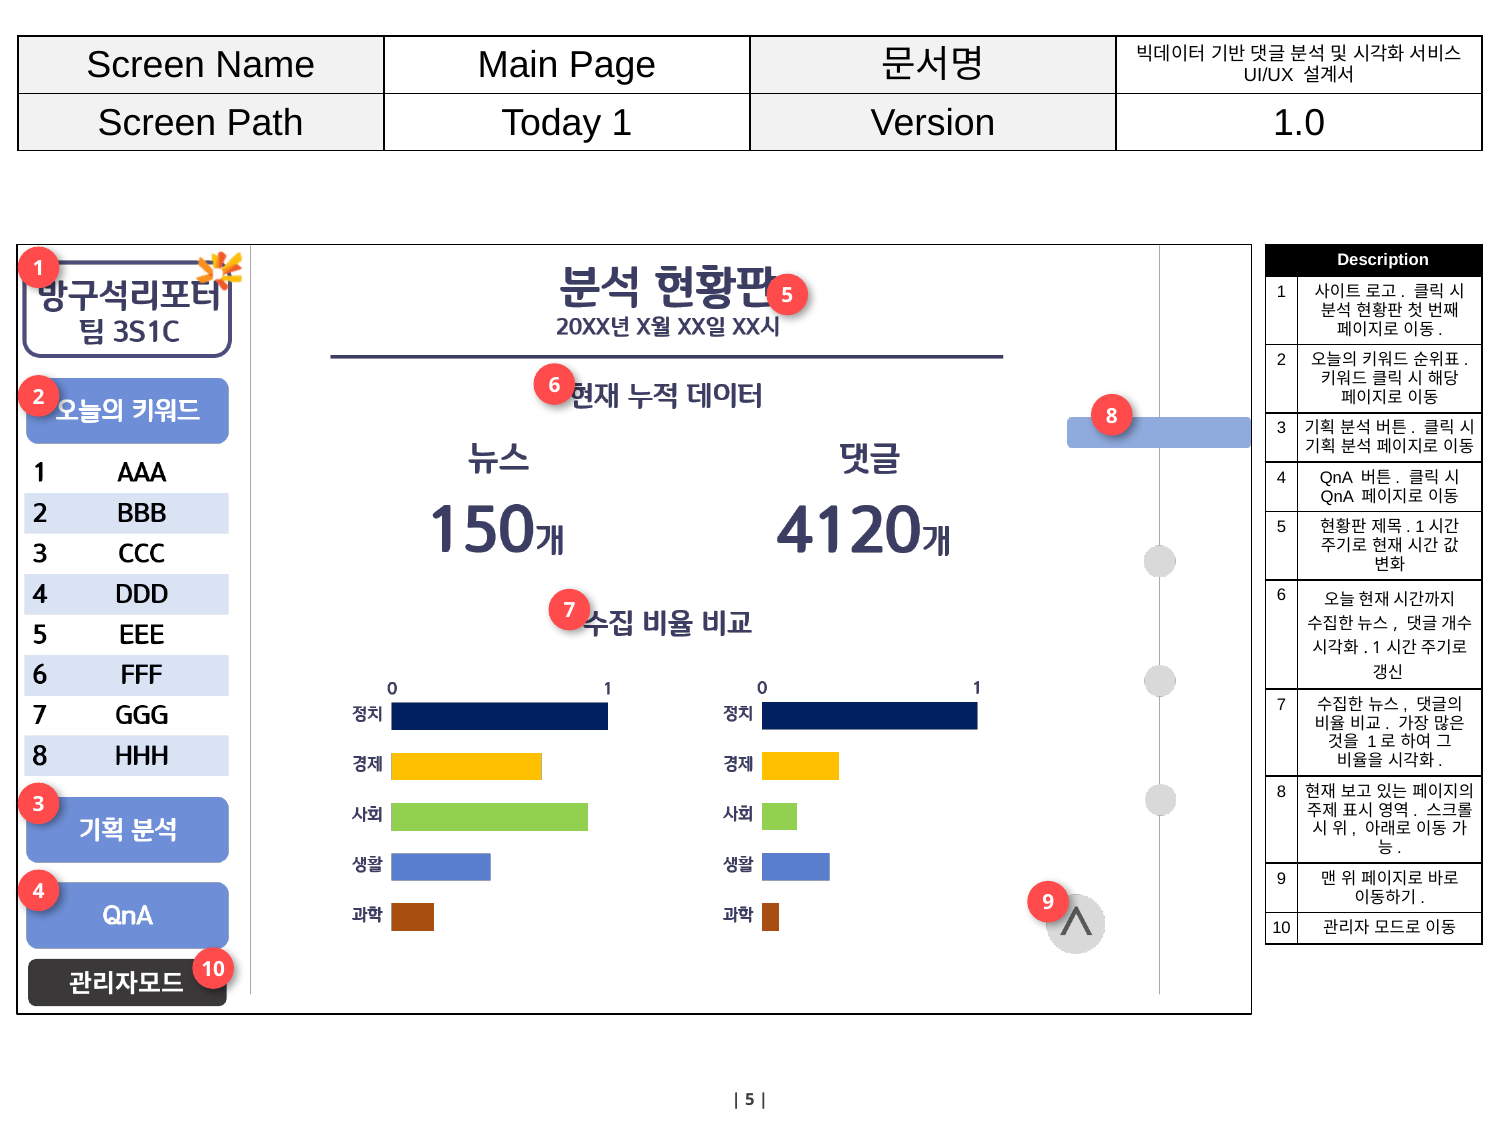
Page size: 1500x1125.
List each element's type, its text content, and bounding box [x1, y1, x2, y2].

table_cell 사이트 로고. 클릭 시 분석 현황판 첫 번째 페이지로 이동. [1298, 277, 1481, 344]
table_header 문서명 [751, 37, 1115, 93]
table_cell 9 [1266, 864, 1297, 912]
table_cell 10 [1266, 913, 1297, 943]
table_header 빅데이터 기반 댓글 분석 및 시각화 서비스 UI/UX 설계서 [1117, 37, 1481, 93]
table_cell 현황판 제목. 1시간 주기로 현재 시간 값 변화 [1298, 512, 1481, 579]
table_cell 7 [1266, 690, 1297, 775]
table_cell 맨 위 페이지로 바로 이동하기. [1298, 864, 1481, 912]
table_cell 오늘의 키워드 순위표. 키워드 클릭 시 해당 페이지로 이동 [1298, 345, 1481, 412]
table_header Main Page [385, 37, 749, 93]
table_cell Screen Path [19, 94, 383, 150]
picture [17, 245, 1252, 1014]
table_cell 오늘 현재 시간까지 수집한 뉴스, 댓글 개수 시각화. 1시간 주기로 갱신 [1298, 581, 1481, 688]
table_cell 관리자 모드로 이동 [1298, 913, 1481, 943]
table_cell 6 [1266, 581, 1297, 688]
table_cell 4 [1266, 463, 1297, 511]
table_cell 5 [1266, 512, 1297, 579]
table_cell 수집한 뉴스, 댓글의 비율 비교. 가장 많은 것을 1로 하여 그 비율을 시각화. [1298, 690, 1481, 775]
table_cell Version [751, 94, 1115, 150]
table_cell 3 [1266, 414, 1297, 461]
table_cell 2 [1266, 345, 1297, 412]
table_cell 1.0 [1117, 94, 1481, 150]
table_cell 8 [1266, 777, 1297, 862]
table_cell Today 1 [385, 94, 749, 150]
table_cell 현재 보고 있는 페이지의 주제 표시 영역. 스크롤 시 위, 아래로 이동 가능. [1298, 777, 1481, 862]
table_header Description [1266, 245, 1481, 275]
table_cell 1 [1266, 277, 1297, 344]
table_cell QnA 버튼. 클릭 시 QnA 페이지로 이동 [1298, 463, 1481, 511]
table_header Screen Name [19, 37, 383, 93]
table_cell 기획 분석 버튼. 클릭 시 기획 분석 페이지로 이동 [1298, 414, 1481, 461]
slide_number | 5 | [691, 1079, 809, 1121]
